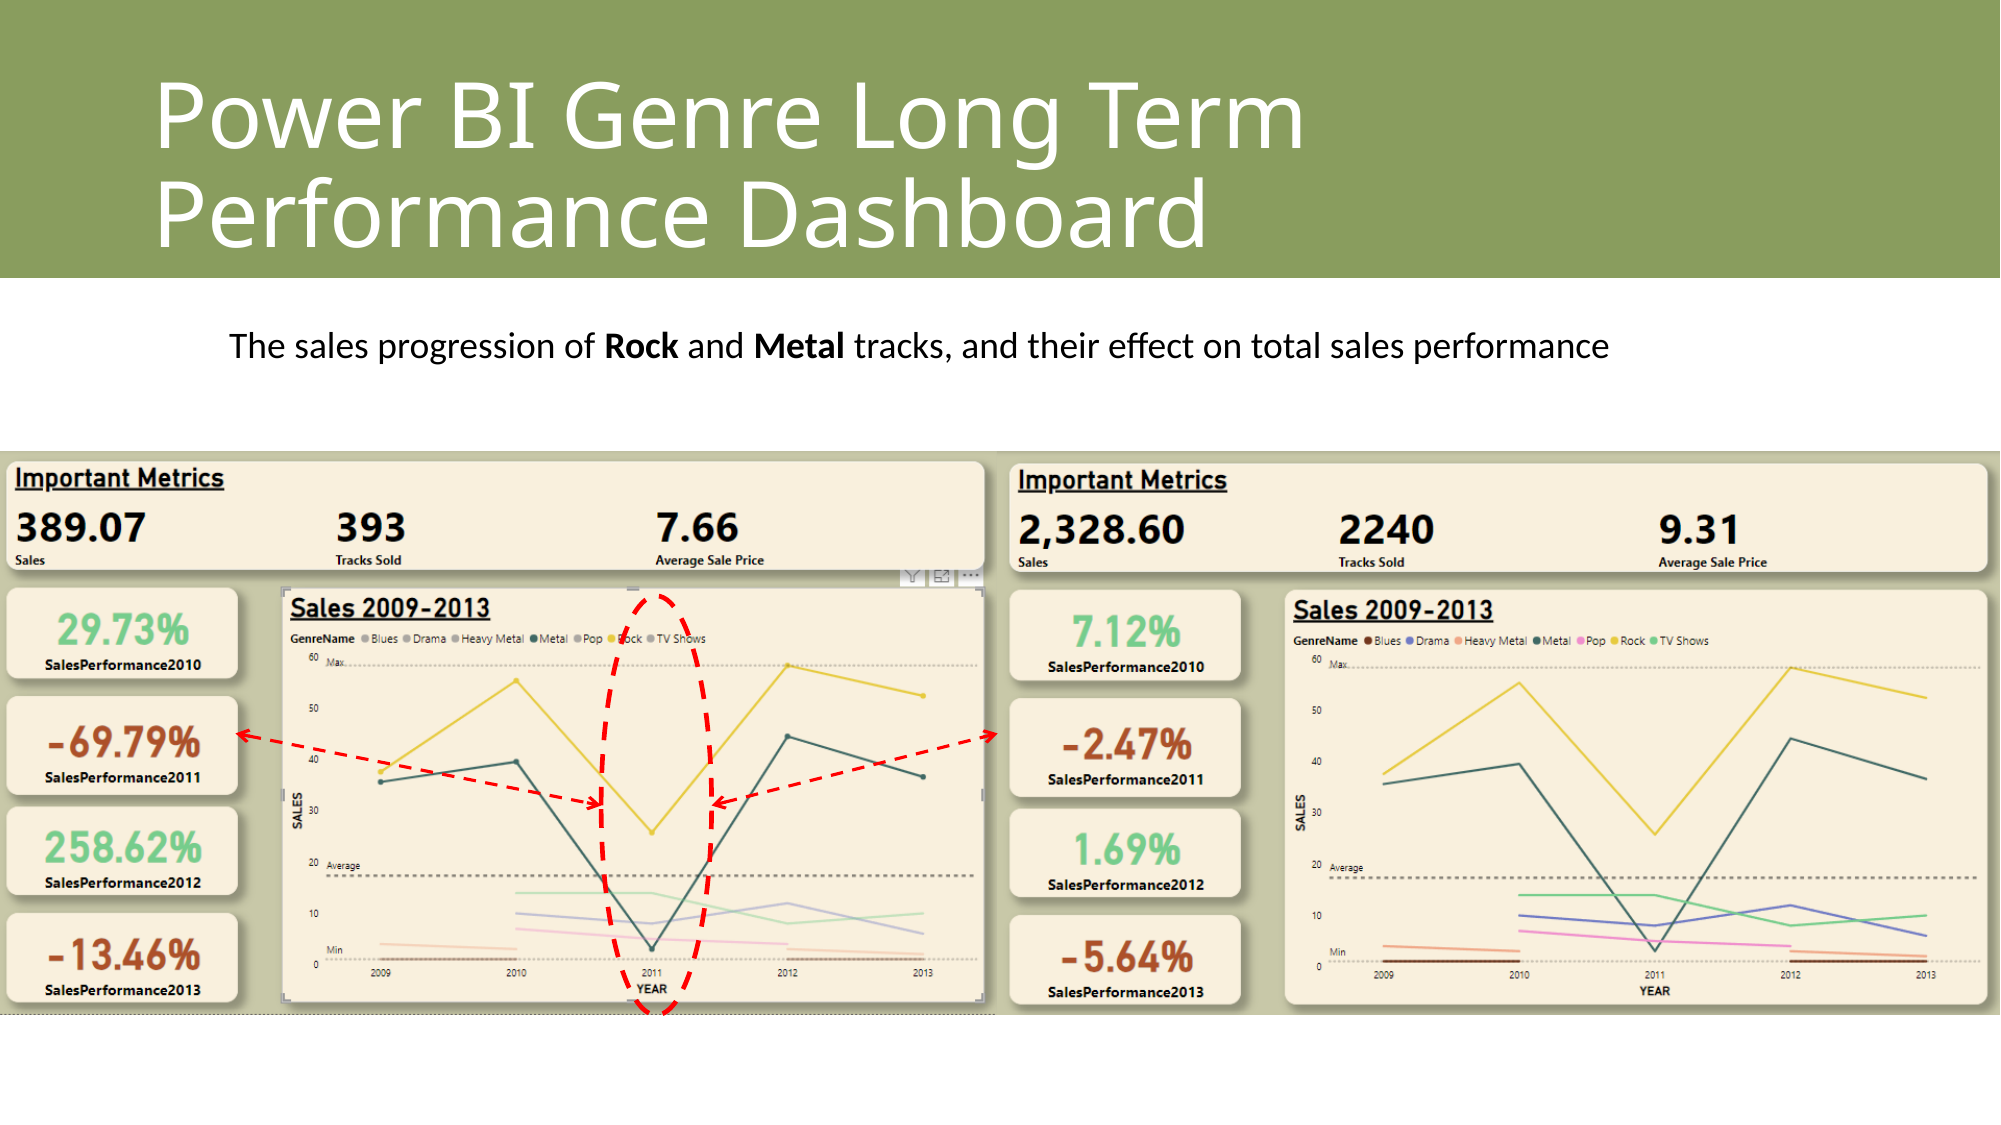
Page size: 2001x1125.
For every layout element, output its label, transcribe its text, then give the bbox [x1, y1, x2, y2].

text_box The sales progression of Rock and Metal tracks, and their effect on total sales performance [214, 313, 1863, 374]
picture [0, 451, 2000, 1016]
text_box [711, 733, 998, 806]
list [0, 0, 2000, 278]
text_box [235, 733, 602, 806]
